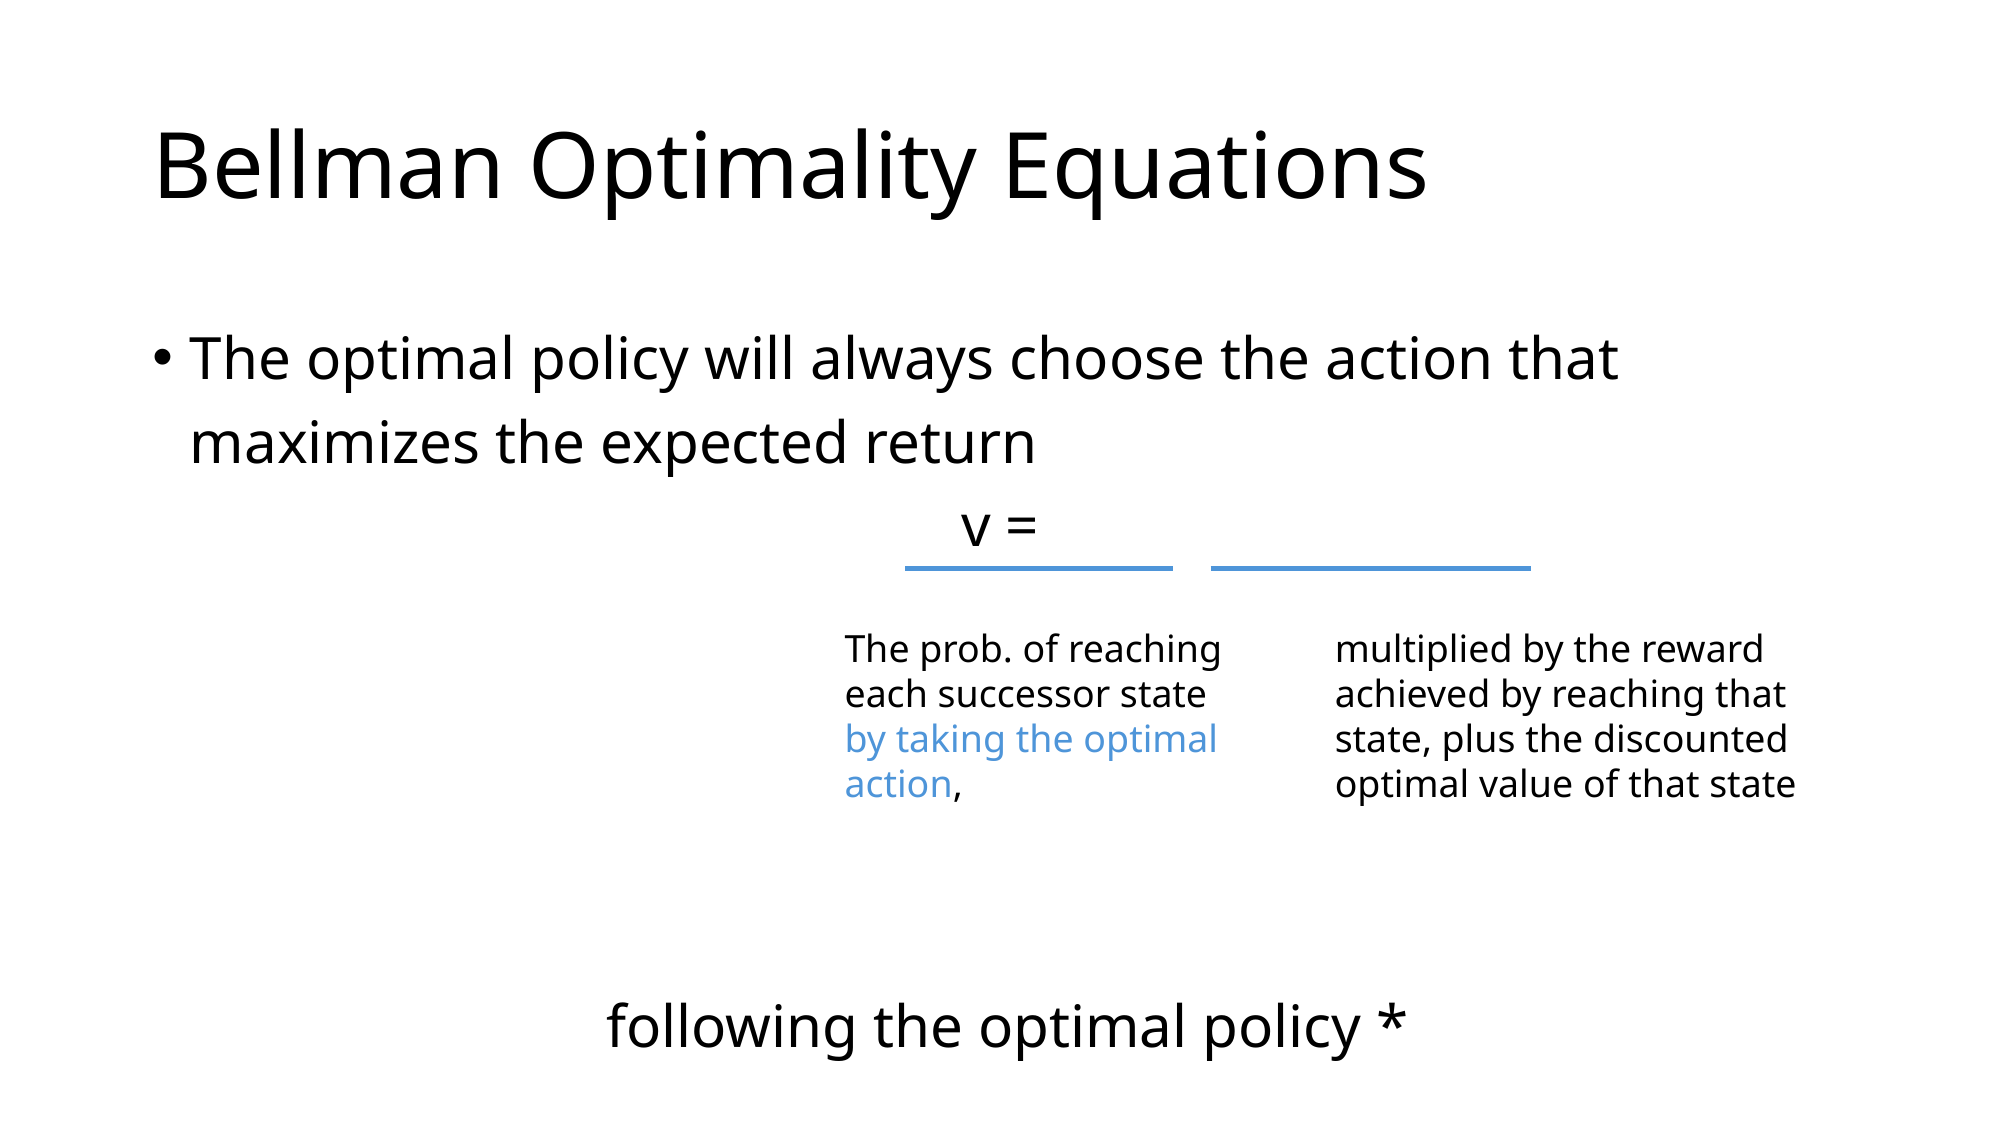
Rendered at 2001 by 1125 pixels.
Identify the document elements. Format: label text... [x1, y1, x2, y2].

text_box The prob. of reaching each successor state by taking the optimal action, [754, 617, 1244, 813]
text_box multiplied by the reward achieved by reaching that state, plus the discounted optimal value of that state [1244, 617, 1863, 813]
title Bellman Optimality Equations [137, 59, 1863, 278]
